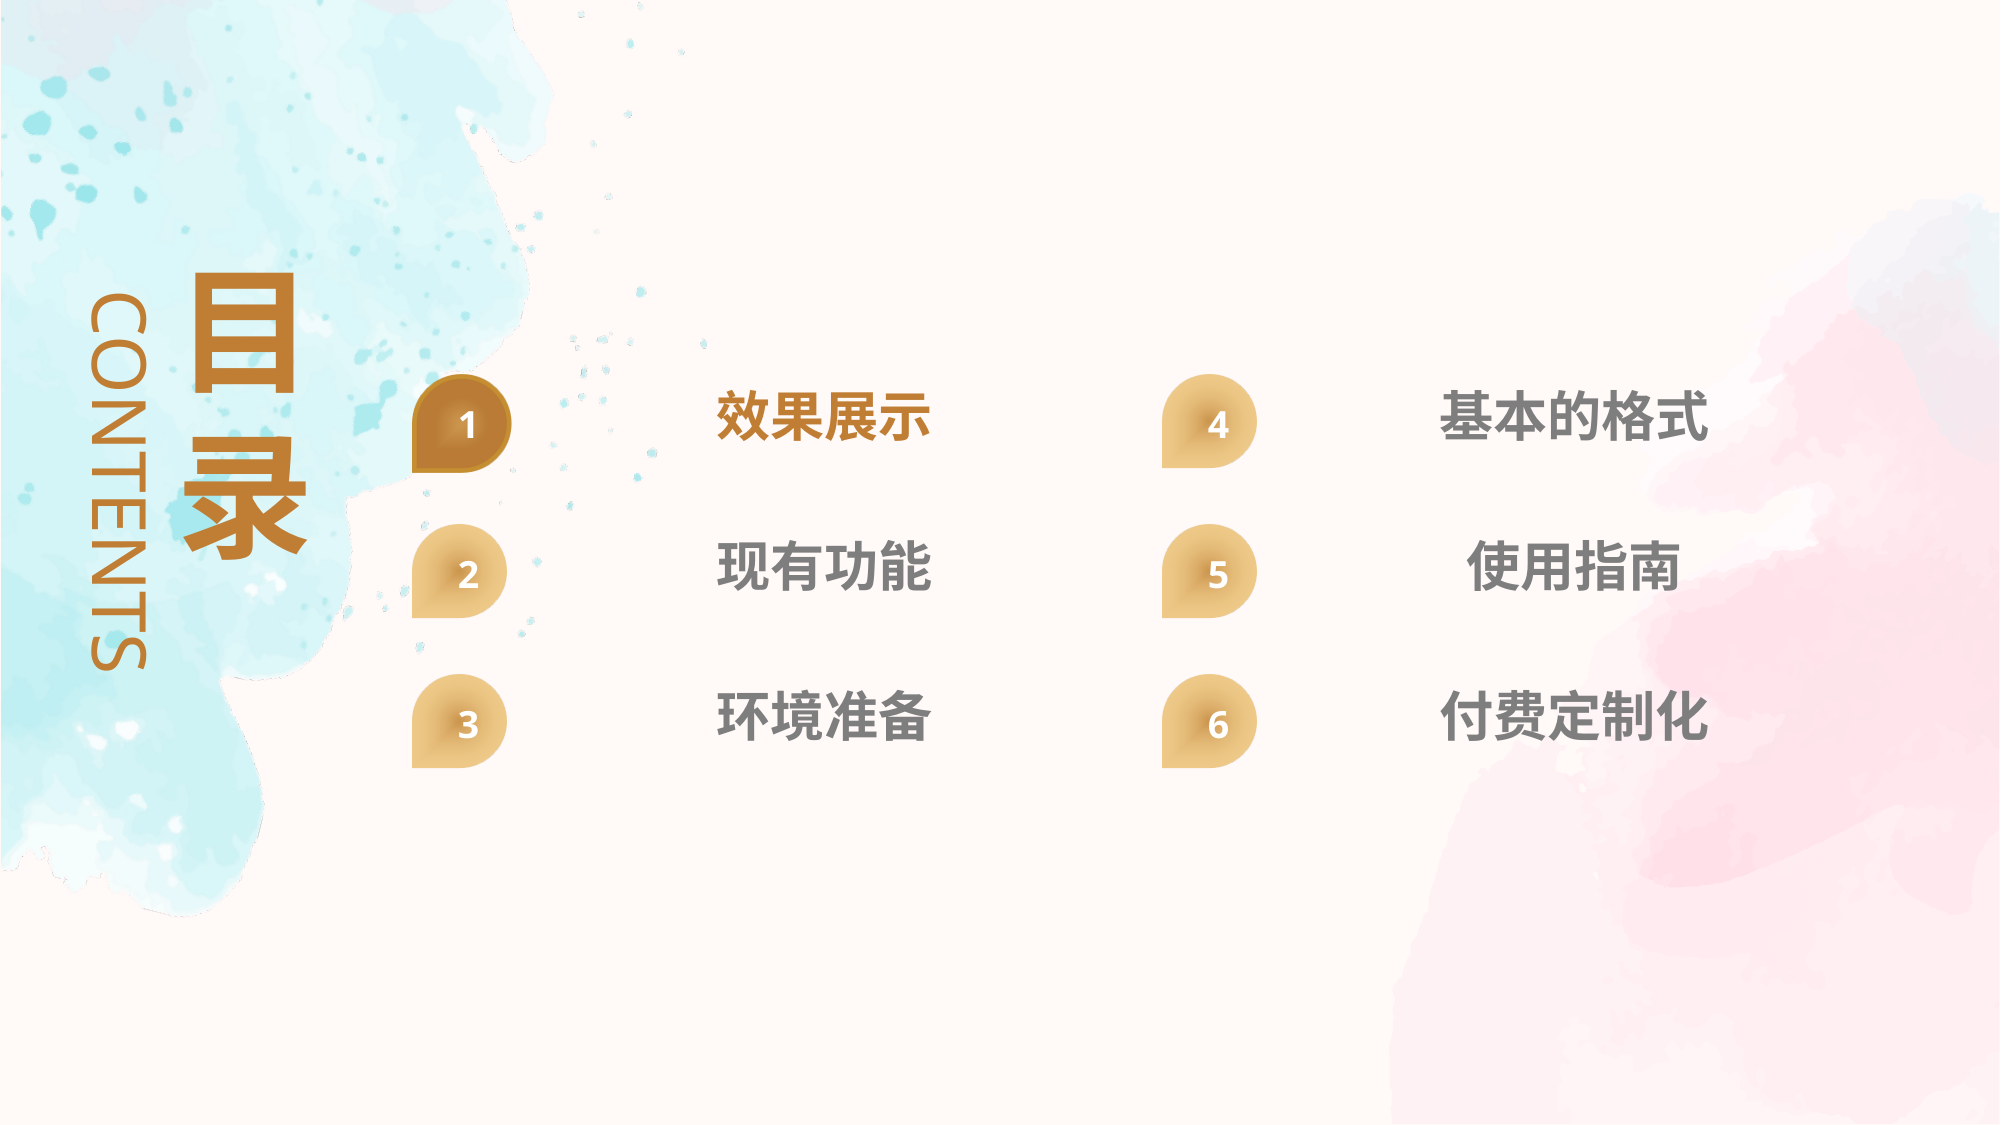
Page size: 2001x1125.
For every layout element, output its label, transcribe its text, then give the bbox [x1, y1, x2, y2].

picture [1162, 524, 1257, 619]
text_box 环境准备 [701, 674, 949, 755]
text_box 基本的格式 [1424, 374, 1726, 455]
text_box 使用指南 [1451, 524, 1699, 605]
text_box 付费定制化 [1424, 674, 1726, 755]
picture [1386, 62, 2000, 1124]
picture [1162, 674, 1257, 769]
text_box 效果展示 [701, 374, 949, 455]
picture [1, 0, 805, 1062]
text_box 现有功能 [701, 524, 949, 605]
picture [1162, 374, 1257, 469]
